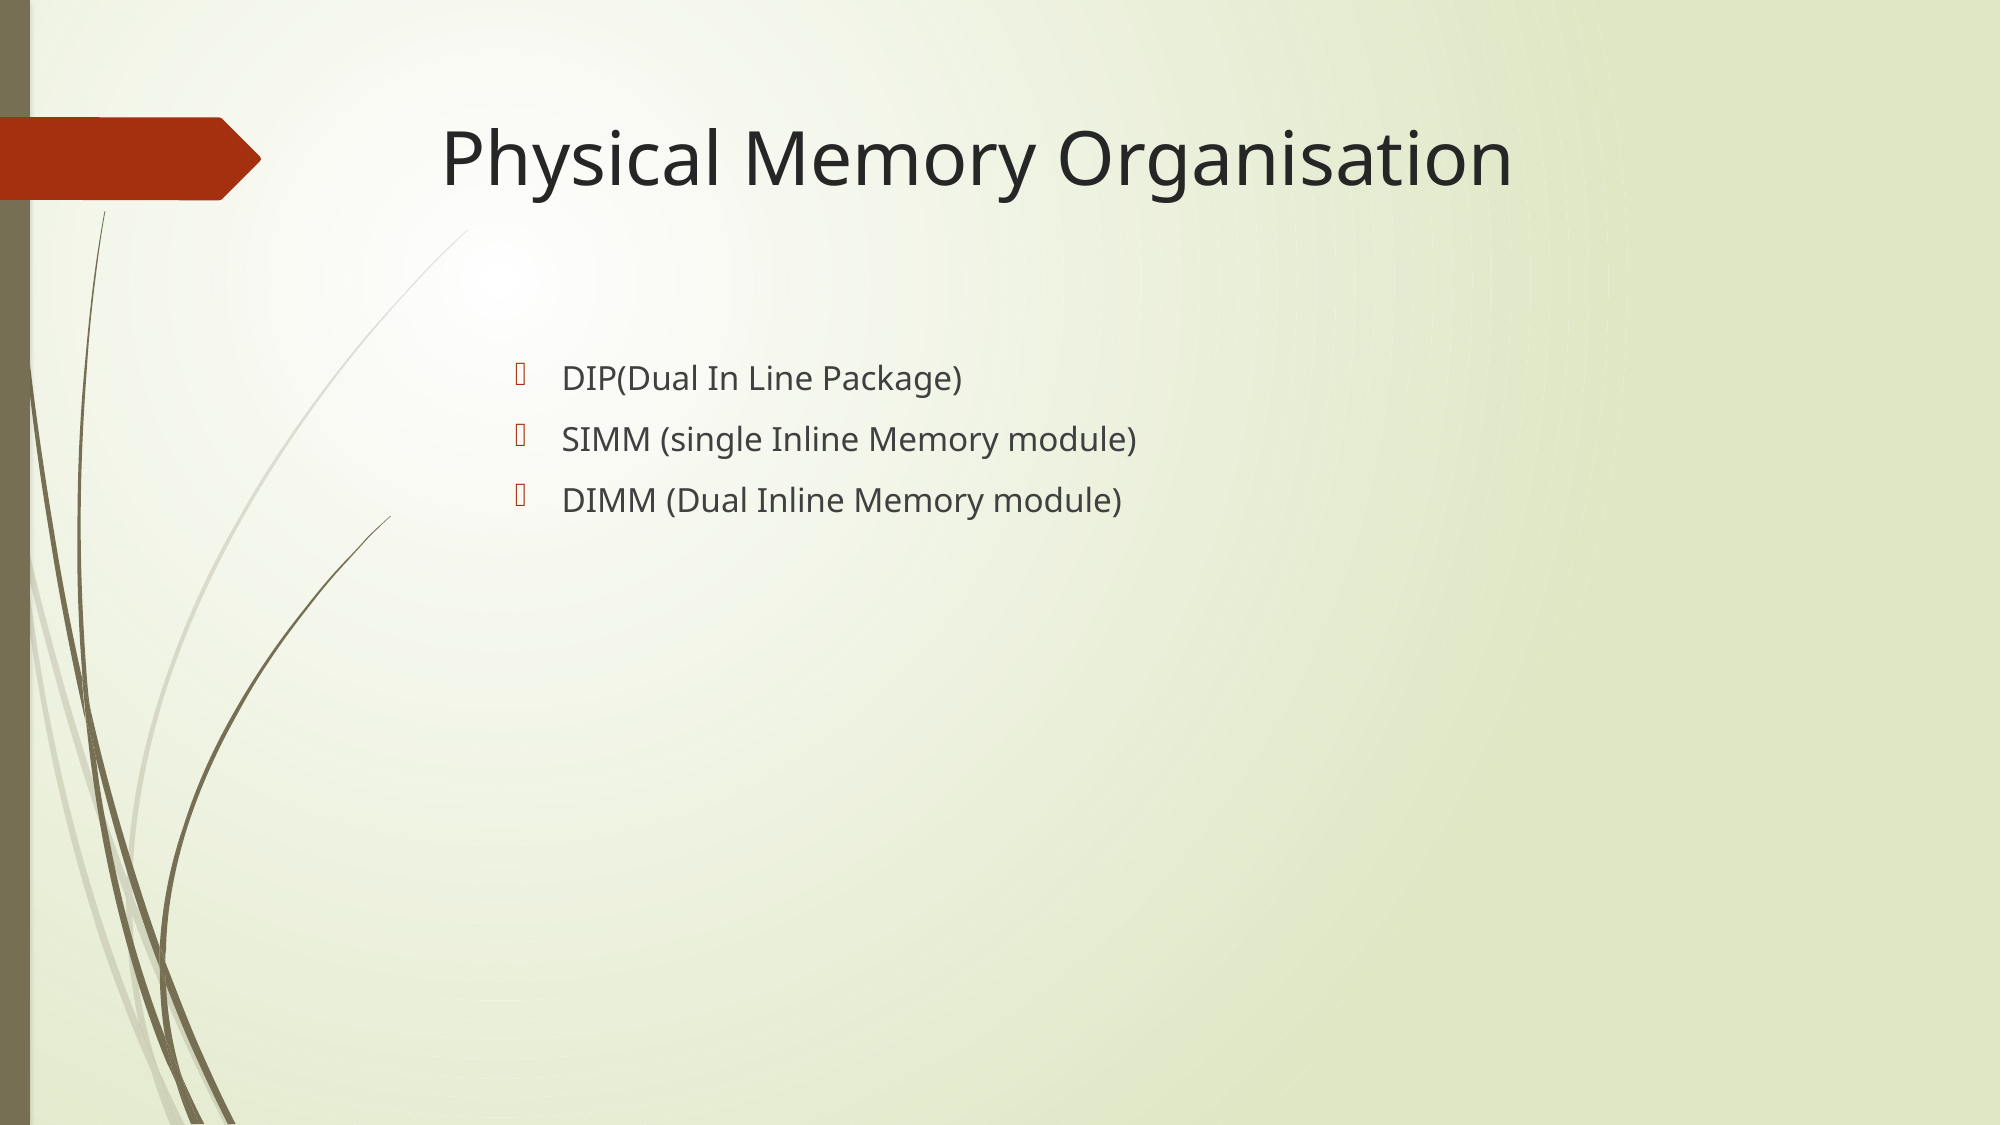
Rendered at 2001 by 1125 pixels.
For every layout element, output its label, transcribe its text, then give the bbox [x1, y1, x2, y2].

list DIP(Dual In Line Package) SIMM (single Inline Memory module) DIMM (Dual Inline Memory module) [424, 350, 1888, 970]
title Physical Memory Organisation [425, 102, 1888, 313]
